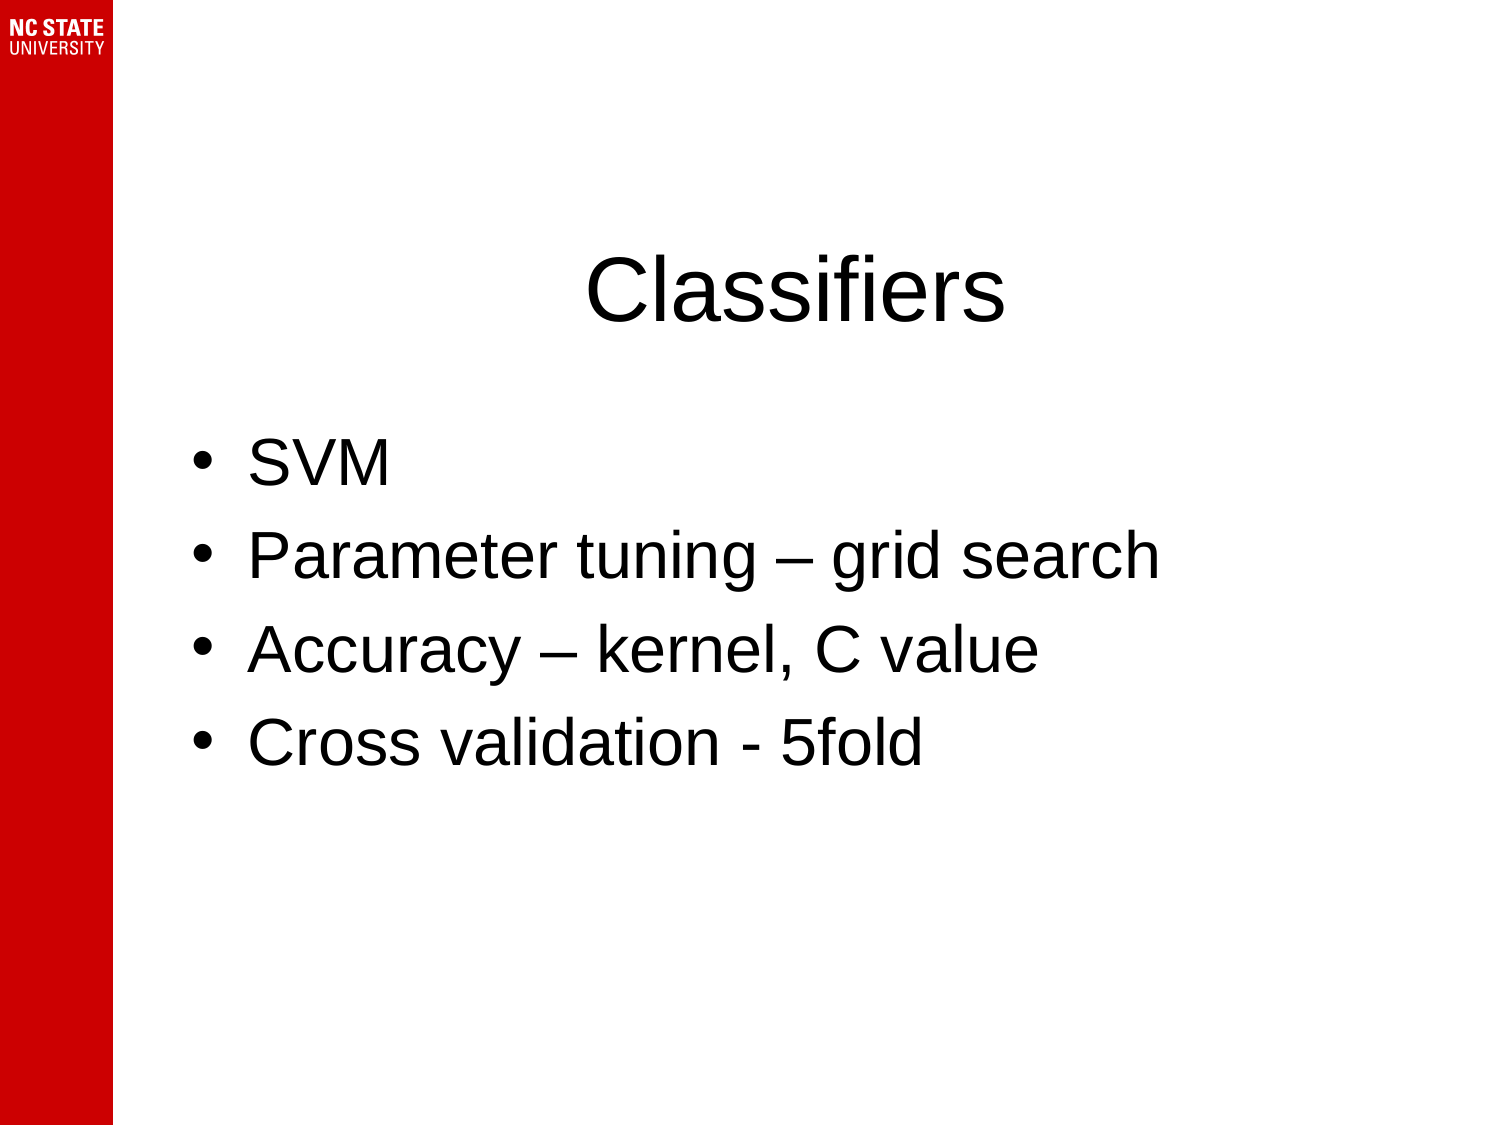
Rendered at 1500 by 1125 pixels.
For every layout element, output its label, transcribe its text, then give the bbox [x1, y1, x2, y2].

picture [0, 0, 113, 1125]
list SVM Parameter tuning – grid search Accuracy – kernel, C value Cross validation - 5fold [176, 411, 1416, 1005]
title Classifiers [176, 191, 1416, 379]
